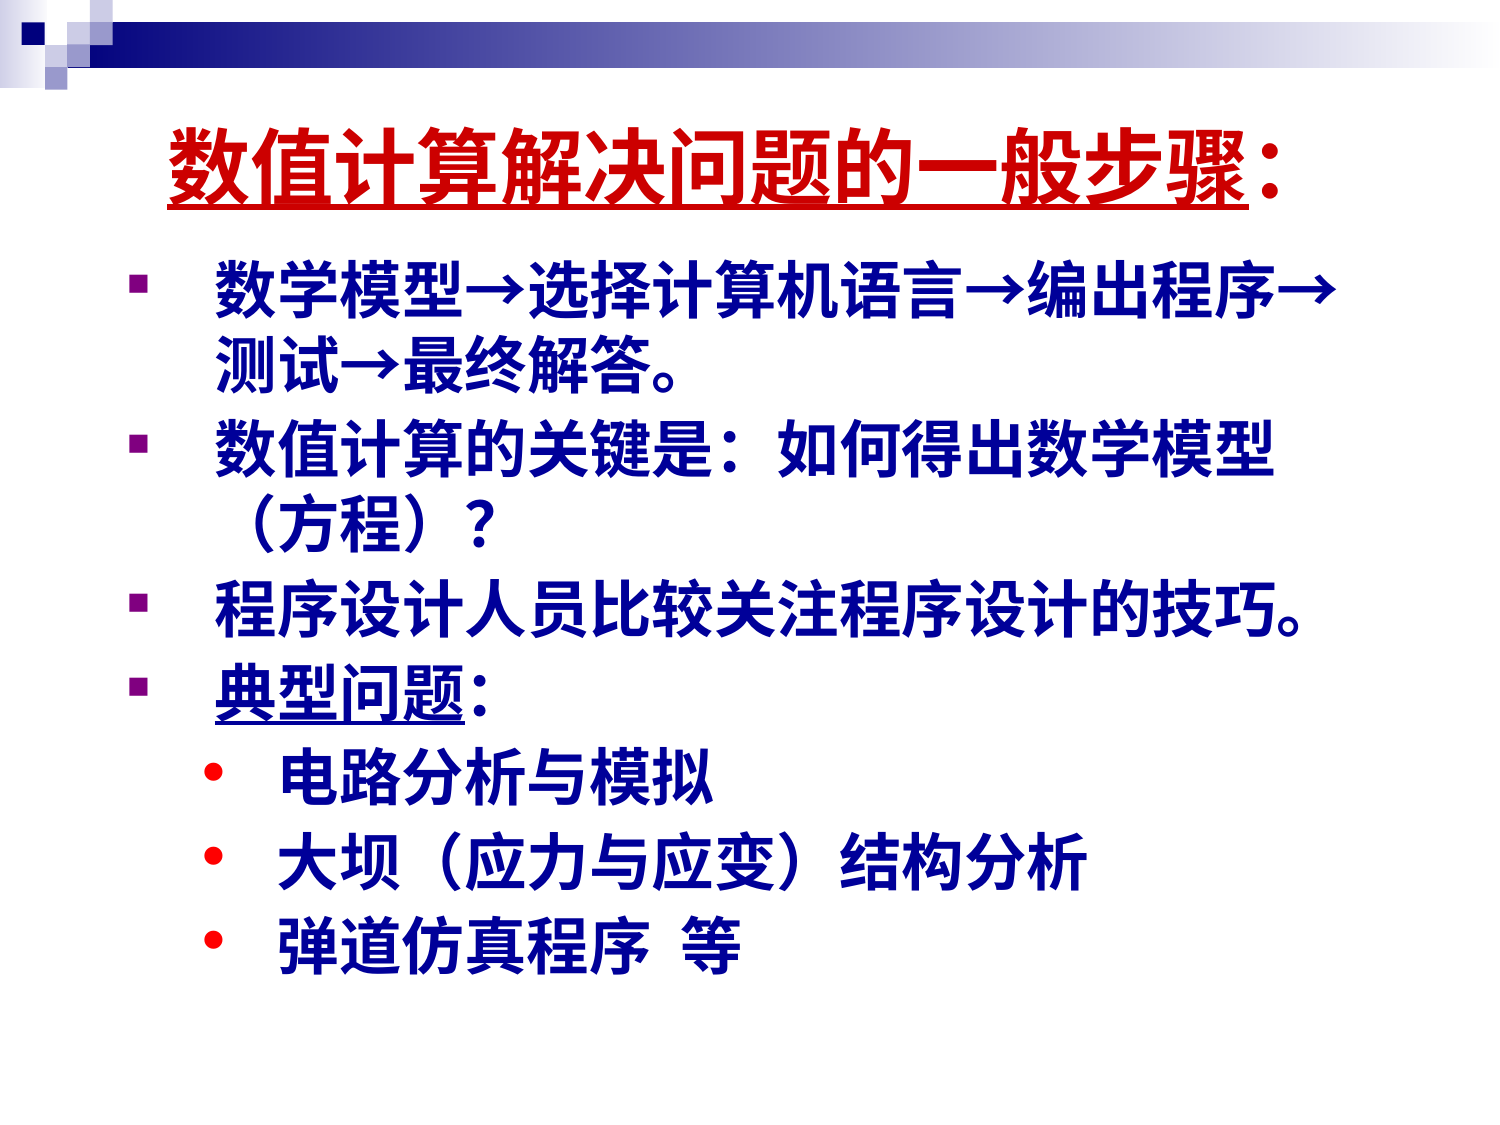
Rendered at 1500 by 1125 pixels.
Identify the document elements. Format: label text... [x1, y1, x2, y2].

title 数值计算解决问题的一般步骤： [75, 86, 1425, 244]
list 数学模型→选择计算机语言→编出程序→测试→最终解答。 数值计算的关键是：如何得出数学模型（方程）？ 程序设计人员比较关注程序设计的技巧。 典型问题： 电路分析与模拟 大坝（应力与应变）结构分析 弹道仿真程序 等 [111, 243, 1400, 1047]
